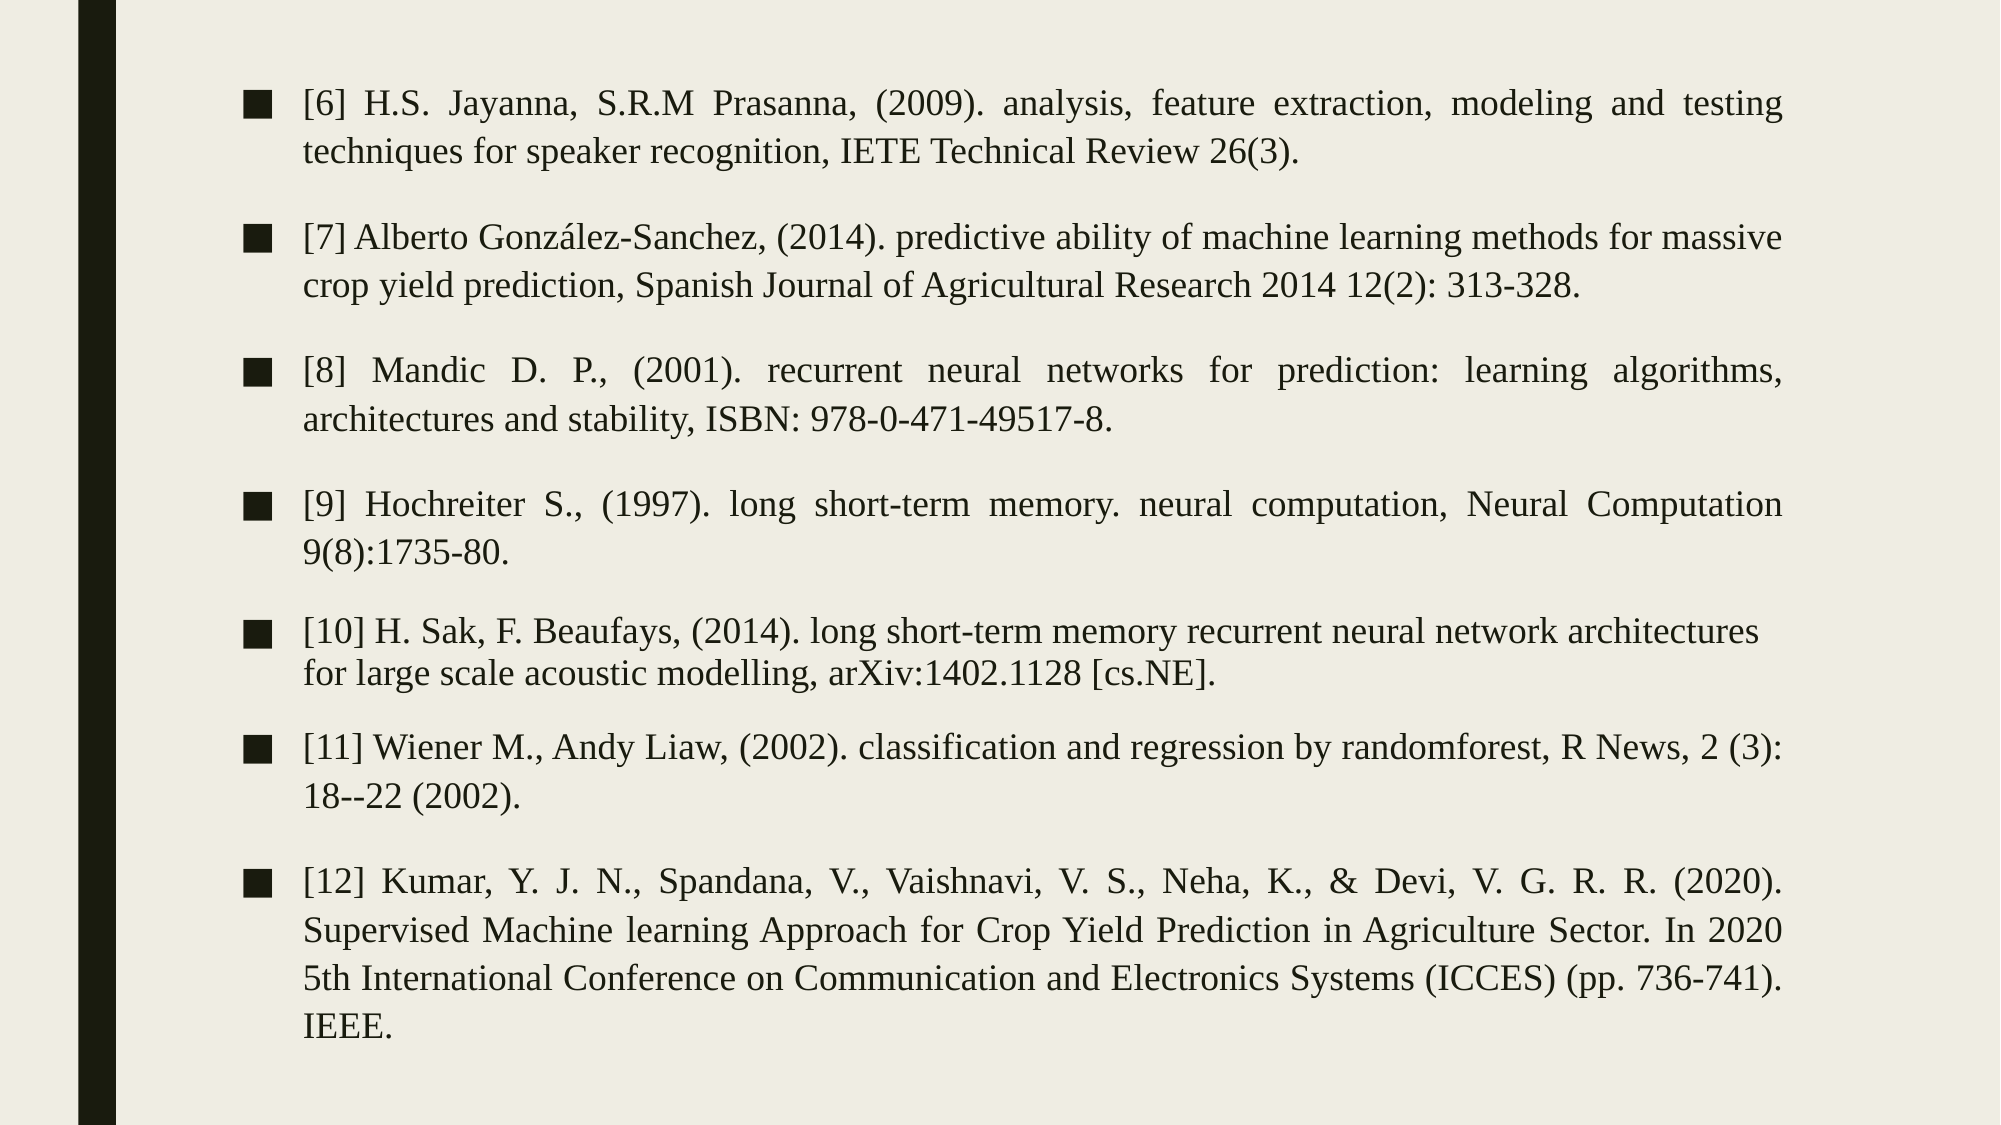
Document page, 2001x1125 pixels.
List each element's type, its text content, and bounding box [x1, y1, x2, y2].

list [6] H.S. Jayanna, S.R.M Prasanna, (2009). analysis, feature extraction, modeling and testing techniques for speaker recognition, IETE Technical Review 26(3). [7] Alberto González-Sanchez, (2014). predictive ability of machine learning methods for massive crop yield prediction, Spanish Journal of Agricultural Research 2014 12(2): 313-328. [8] Mandic D. P., (2001). recurrent neural networks for prediction: learning algorithms, architectures and stability, ISBN: 978-0-471-49517-8. [9] Hochreiter S., (1997). long short-term memory. neural computation, Neural Computation 9(8):1735-80. [10] H. Sak, F. Beaufays, (2014). long short-term memory recurrent neural network architectures for large scale acoustic modelling, arXiv:1402.1128 [cs.NE]. [11] Wiener M., Andy Liaw, (2002). classification and regression by randomforest, R News, 2 (3): 18--22 (2002). [12] Kumar, Y. J. N., Spandana, V., Vaishnavi, V. S., Neha, K., & Devi, V. G. R. R. (2020). Supervised Machine learning Approach for Crop Yield Prediction in Agriculture Sector. In 2020 5th International Conference on Communication and Electronics Systems (ICCES) (pp. 736-741). IEEE. [225, 67, 1800, 1087]
